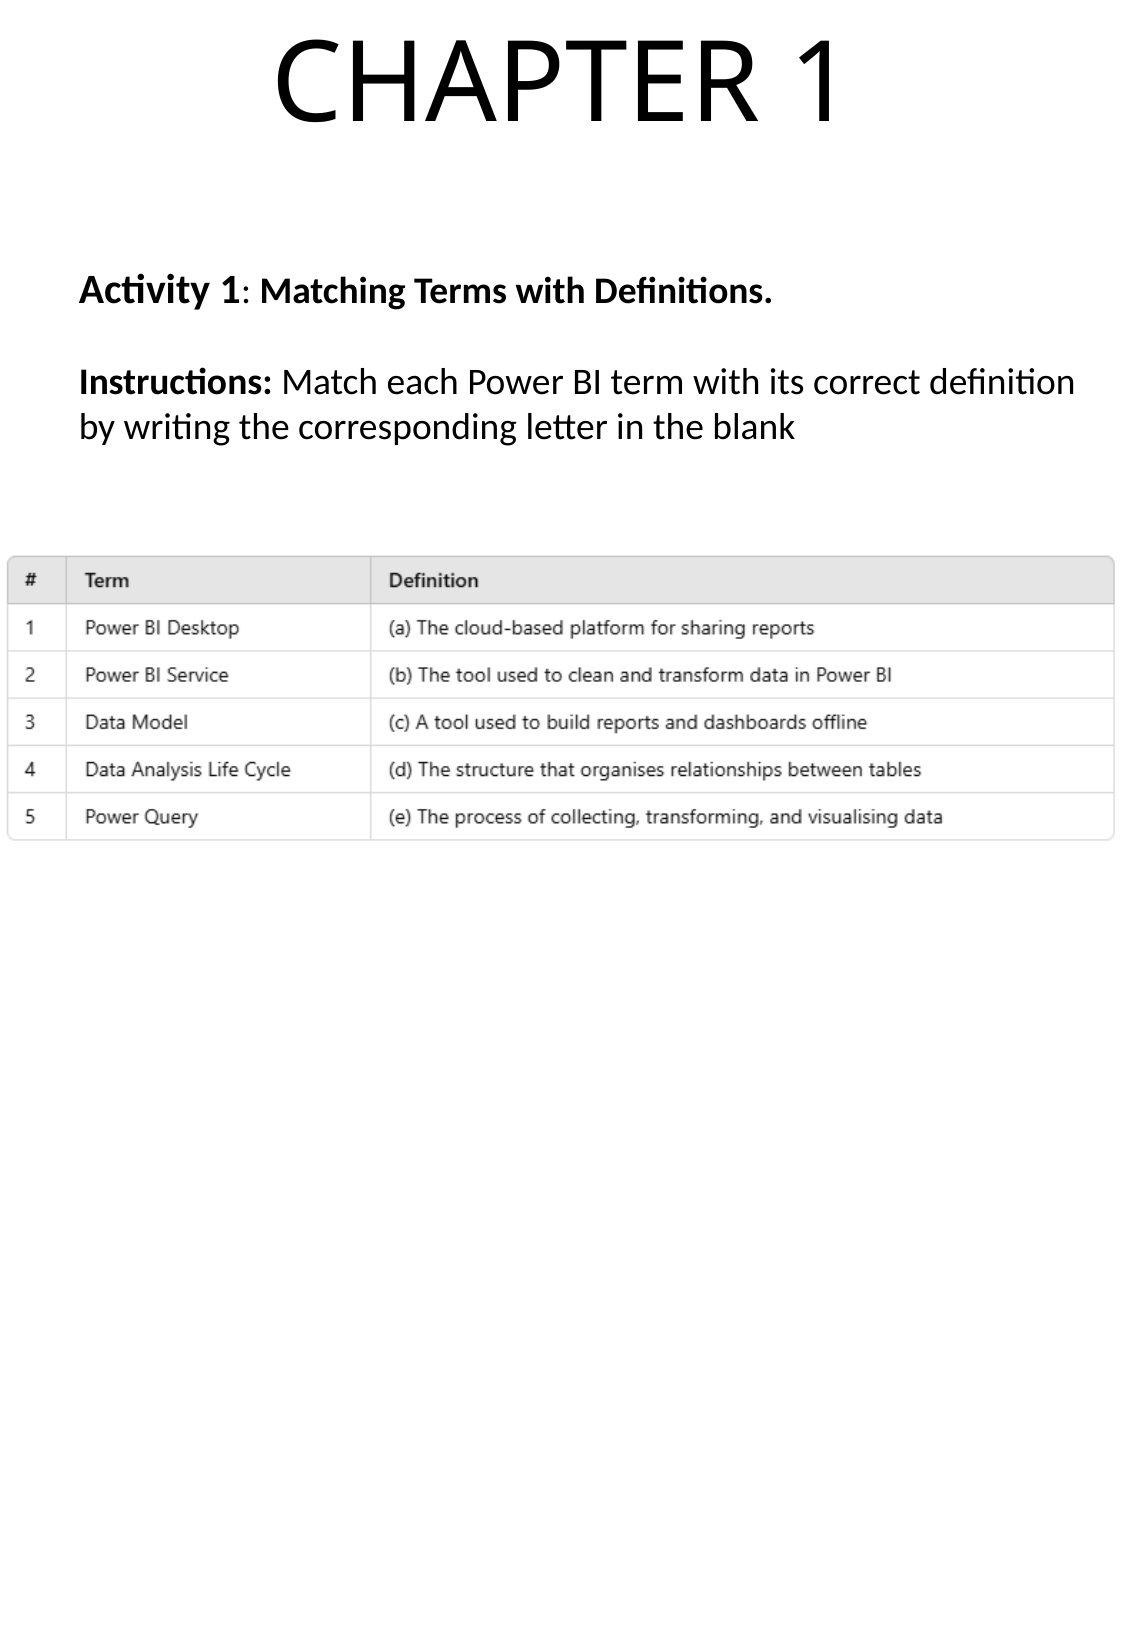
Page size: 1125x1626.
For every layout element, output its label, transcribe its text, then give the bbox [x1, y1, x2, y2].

picture [0, 542, 1125, 848]
text_box CHAPTER 1 [0, 0, 1125, 154]
text_box Activity 1: Matching Terms with Definitions. Instructions: Match each Power BI term with its correct definition by writing the corresponding letter in the blank [64, 254, 1125, 455]
